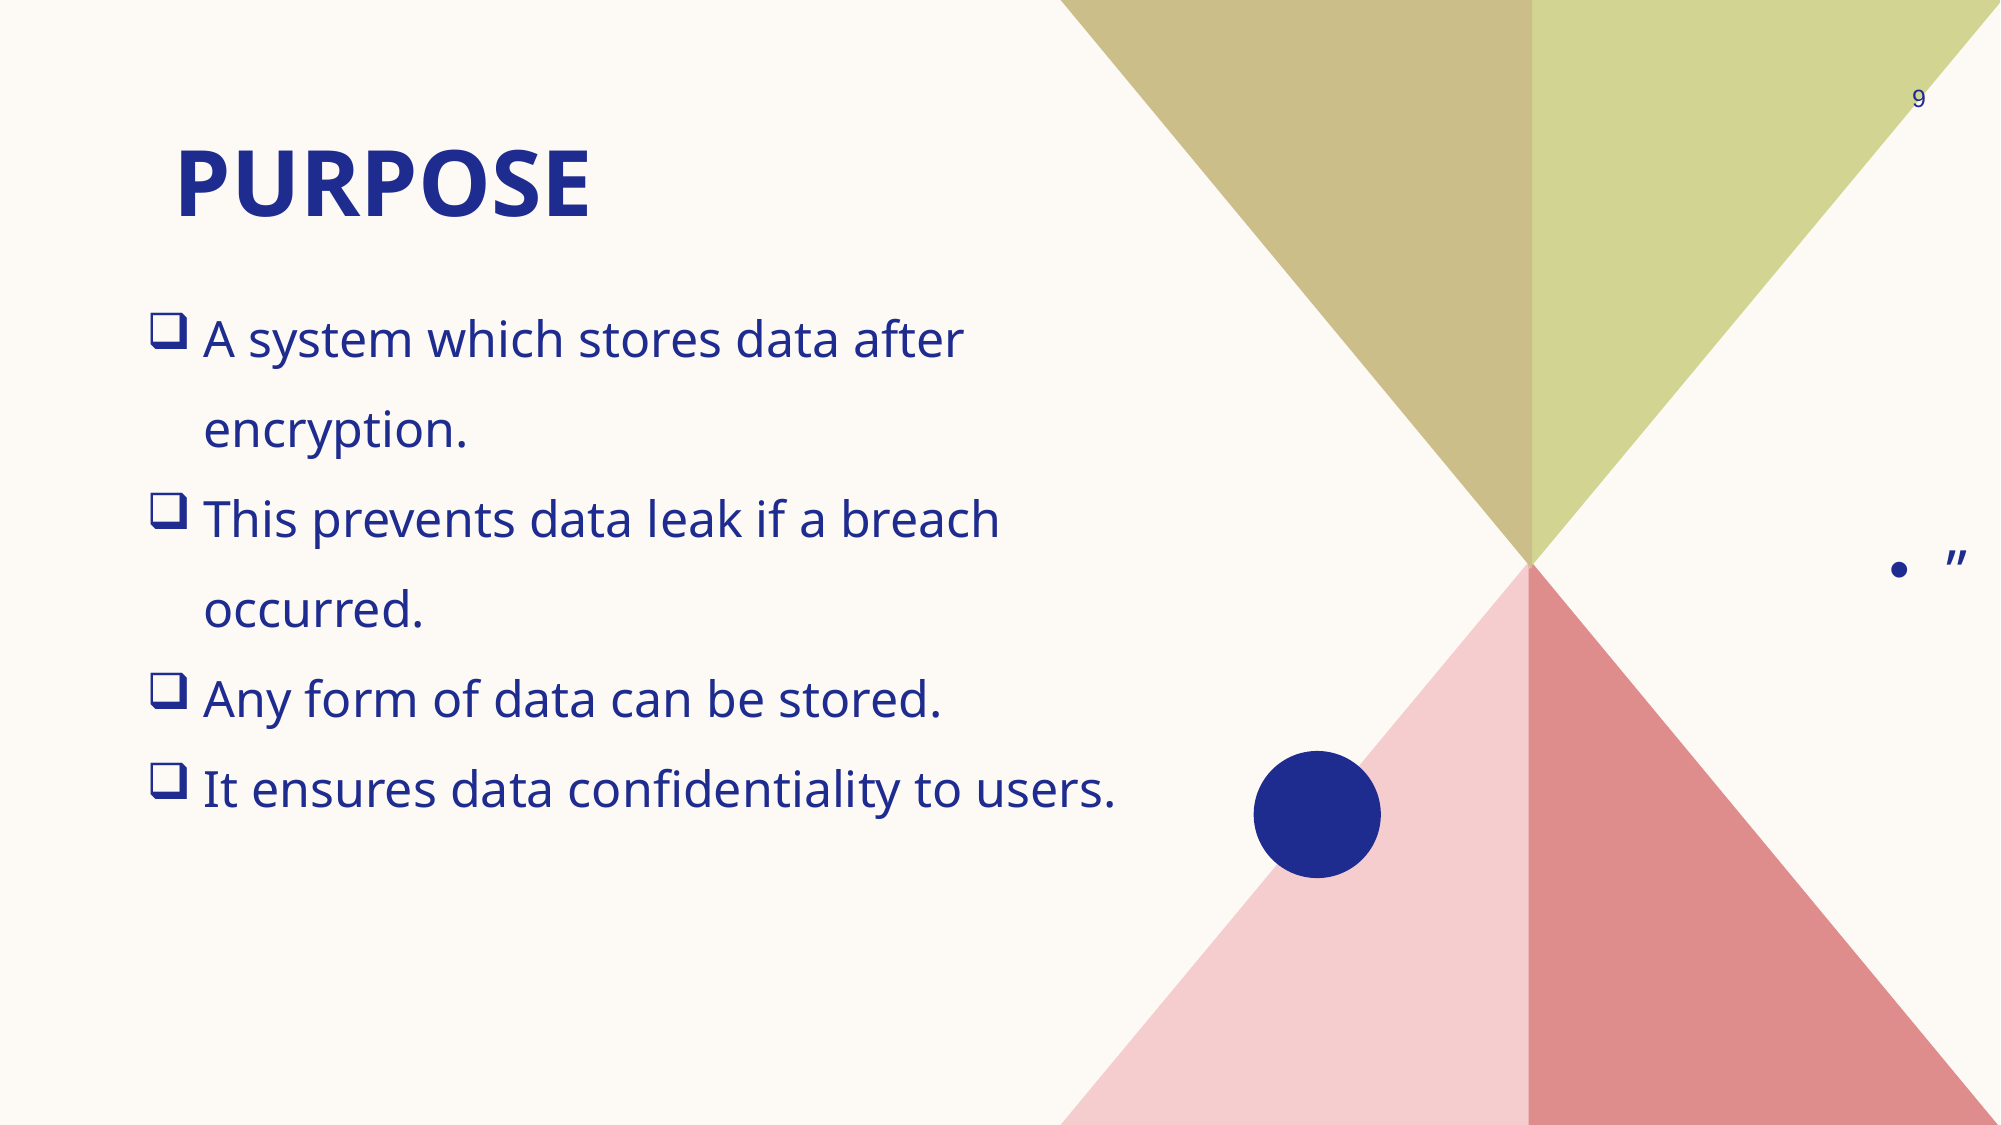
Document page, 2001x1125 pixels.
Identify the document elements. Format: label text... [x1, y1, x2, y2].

list A system which stores data after encryption. This prevents data leak if a breach occurred. Any form of data can be stored. It ensures data confidentiality to users. [131, 270, 1180, 967]
slide_number 9 [1838, 75, 2000, 121]
title PURPOSE [158, 117, 1093, 244]
list ” [1874, 526, 2000, 794]
